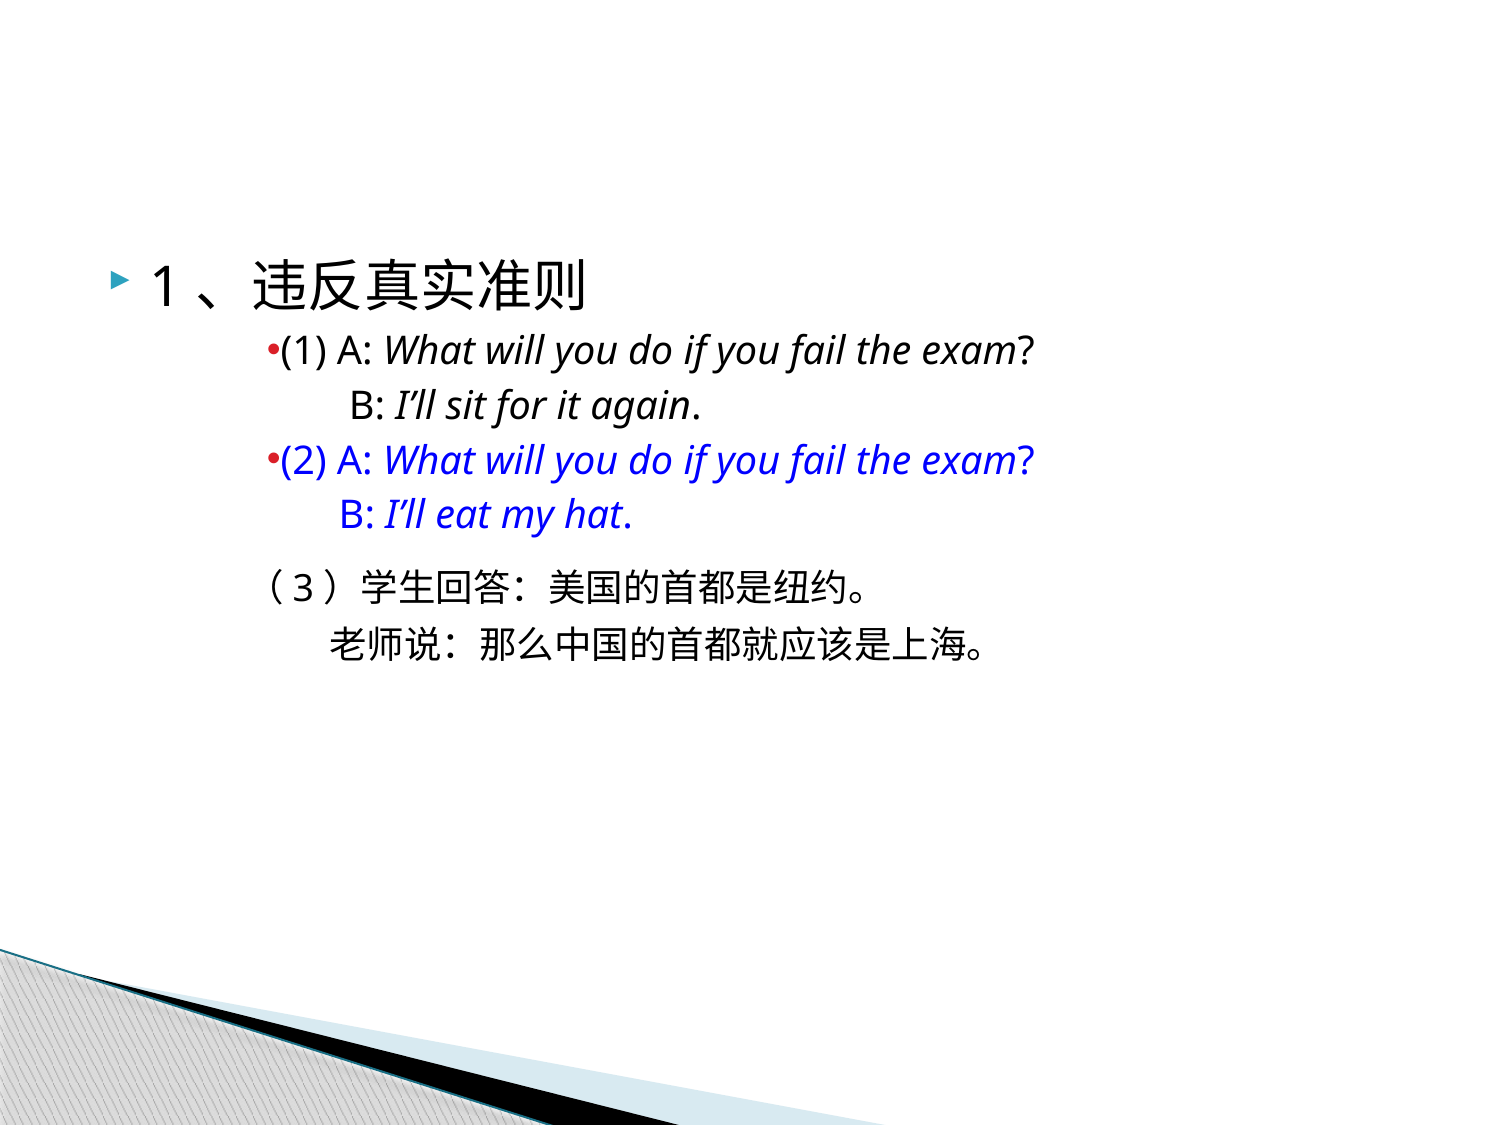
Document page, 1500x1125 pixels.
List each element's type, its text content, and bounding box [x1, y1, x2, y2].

list 1、违反真实准则 (1) A: What will you do if you fail the exam? B: I’ll sit for it again. (2) A: What will you do if you fail the exam? B: I’ll eat my hat. （3）学生回答：美国的首都是纽约。 老师说：那么中国的首都就应该是上海。 [75, 243, 1425, 986]
